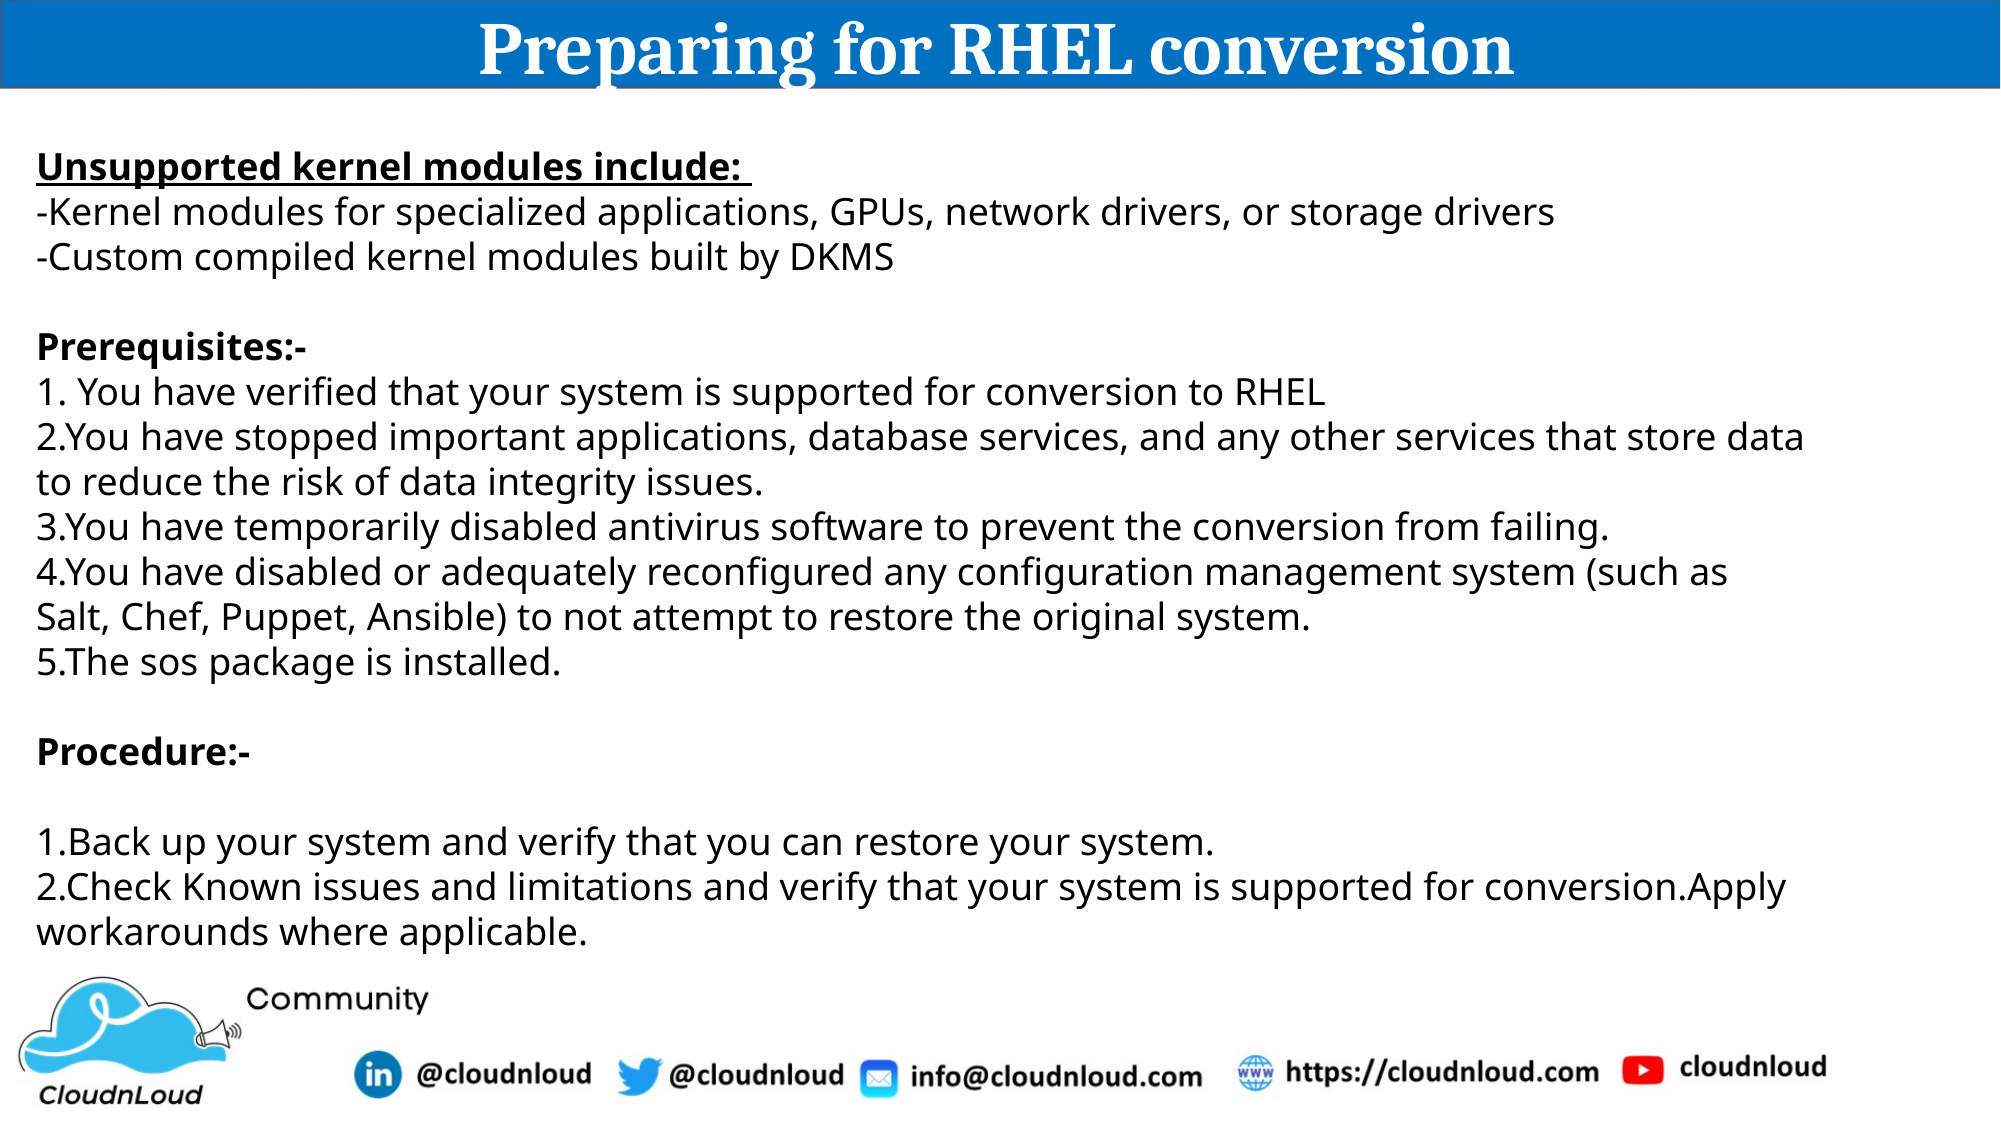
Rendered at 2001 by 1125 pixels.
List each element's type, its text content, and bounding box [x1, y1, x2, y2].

text_box Unsupported kernel modules include: -Kernel modules for specialized applications, GPUs, network drivers, or storage drivers -Custom compiled kernel modules built by DKMS Prerequisites:- 1. You have verified that your system is supported for conversion to RHEL 2.You have stopped important applications, database services, and any other services that store data to reduce the risk of data integrity issues. 3.You have temporarily disabled antivirus software to prevent the conversion from failing. 4.You have disabled or adequately reconfigured any configuration management system (such as Salt, Chef, Puppet, Ansible) to not attempt to restore the original system. 5.The sos package is installed. Procedure:- 1.Back up your system and verify that you can restore your system. 2.Check Known issues and limitations and verify that your system is supported for conversion.Apply workarounds where applicable. [21, 135, 1862, 1006]
picture [0, 0, 2001, 1125]
title Preparing for RHEL conversion [93, 0, 1902, 101]
